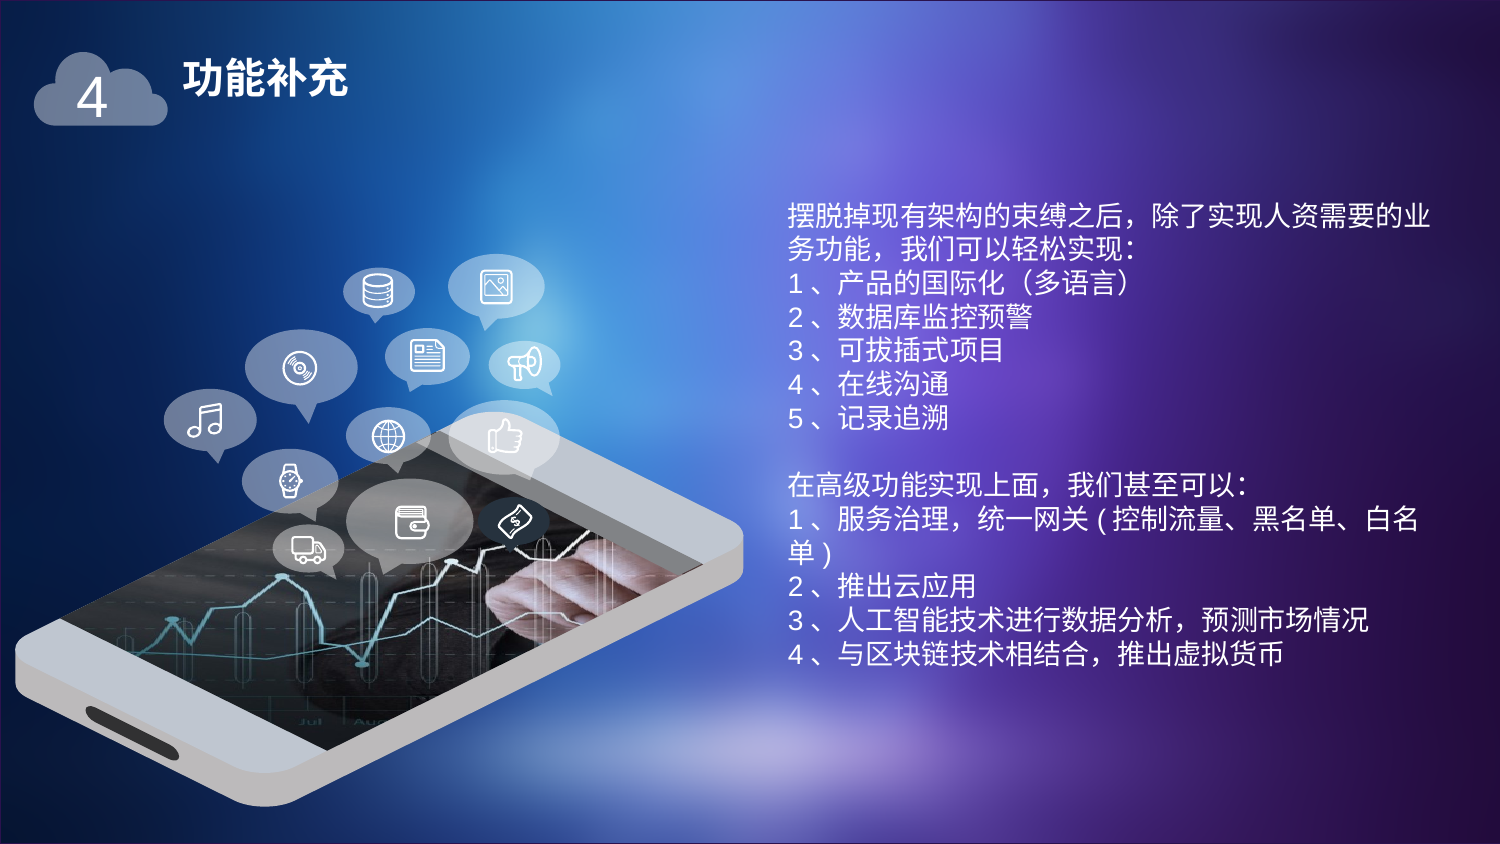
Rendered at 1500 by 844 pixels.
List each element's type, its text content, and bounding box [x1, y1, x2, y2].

text_box 摆脱掉现有架构的束缚之后，除了实现人资需要的业务功能，我们可以轻松实现： 1、产品的国际化（多语言） 2、数据库监控预警 3、可拔插式项目 4、在线沟通 5、记录追溯 在高级功能实现上面，我们甚至可以： 1、服务治理，统一网关(控制流量、黑名单、白名单) 2、推出云应用 3、人工智能技术进行数据分析，预测市场情况 4、与区块链技术相结合，推出虚拟货币 [773, 190, 1455, 678]
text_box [33, 51, 168, 138]
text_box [163, 253, 561, 573]
text_box 功能补充 [167, 44, 732, 110]
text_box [10, 409, 748, 809]
picture [1, 1, 1500, 843]
